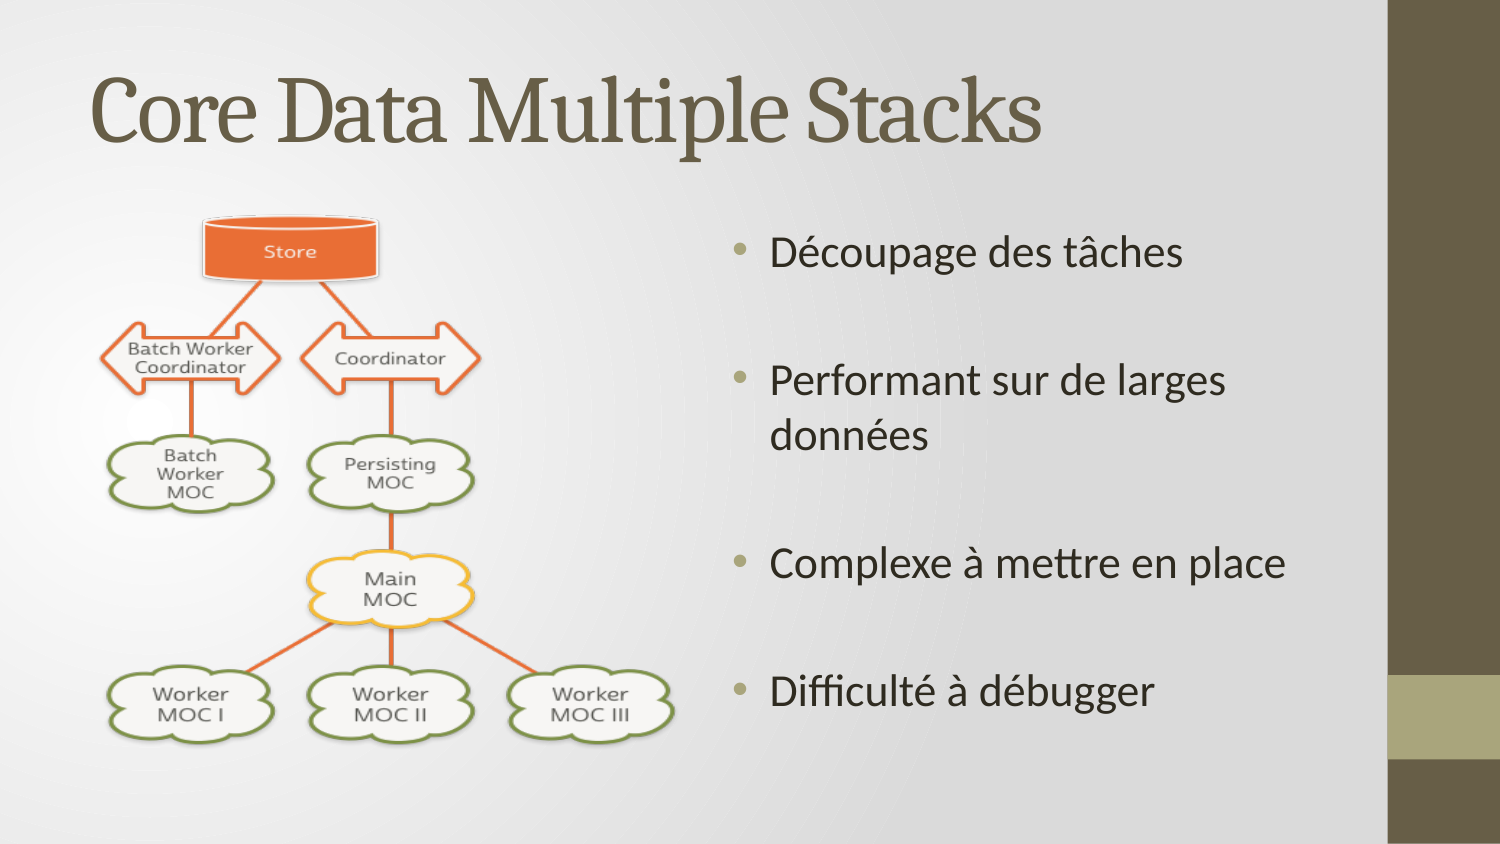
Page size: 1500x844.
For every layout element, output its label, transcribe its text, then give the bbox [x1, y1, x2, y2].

picture [74, 199, 706, 767]
title Core Data Multiple Stacks [75, 33, 1325, 175]
list Découpage des tâches Performant sur de larges données Complexe à mettre en place Difficulté à débugger [698, 213, 1373, 802]
